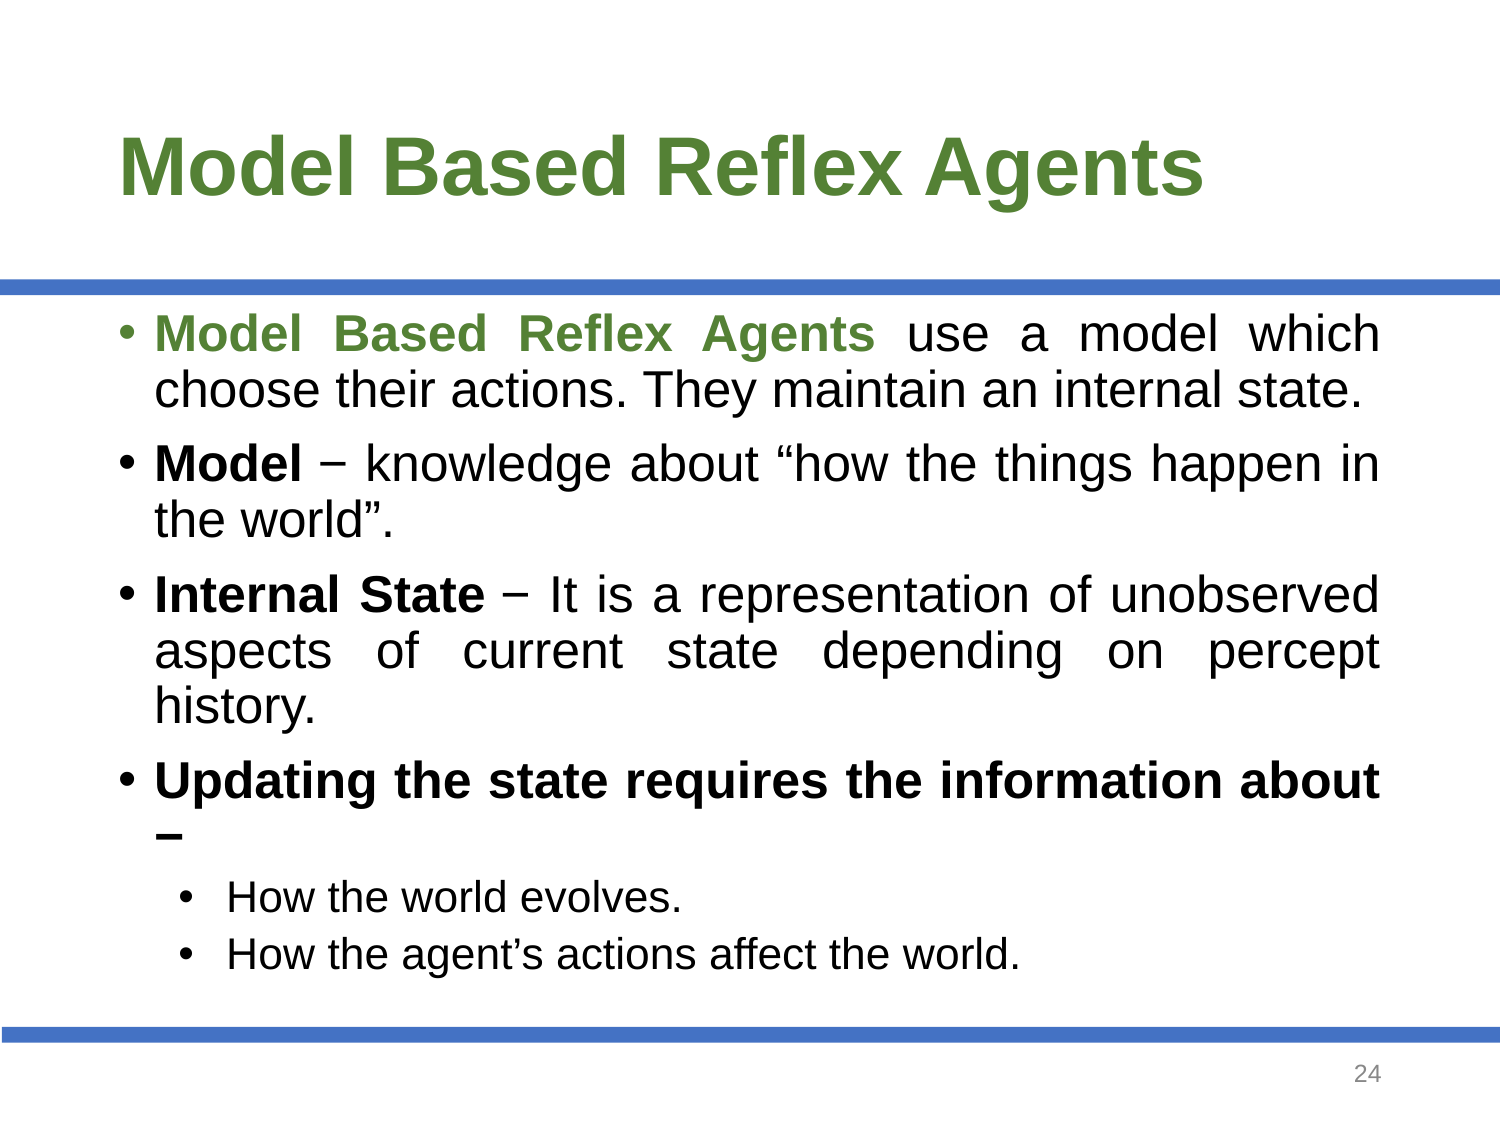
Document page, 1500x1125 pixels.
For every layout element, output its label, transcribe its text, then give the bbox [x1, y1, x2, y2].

list Model Based Reflex Agents use a model which choose their actions. They maintain an internal state. Model − knowledge about “how the things happen in the world”. Internal State − It is a representation of unobserved aspects of current state depending on percept history. Updating the state requires the information about − How the world evolves. How the agent’s actions affect the world. [103, 299, 1397, 1014]
slide_number ‹#› [1059, 1042, 1397, 1103]
title Model Based Reflex Agents [103, 59, 1397, 278]
